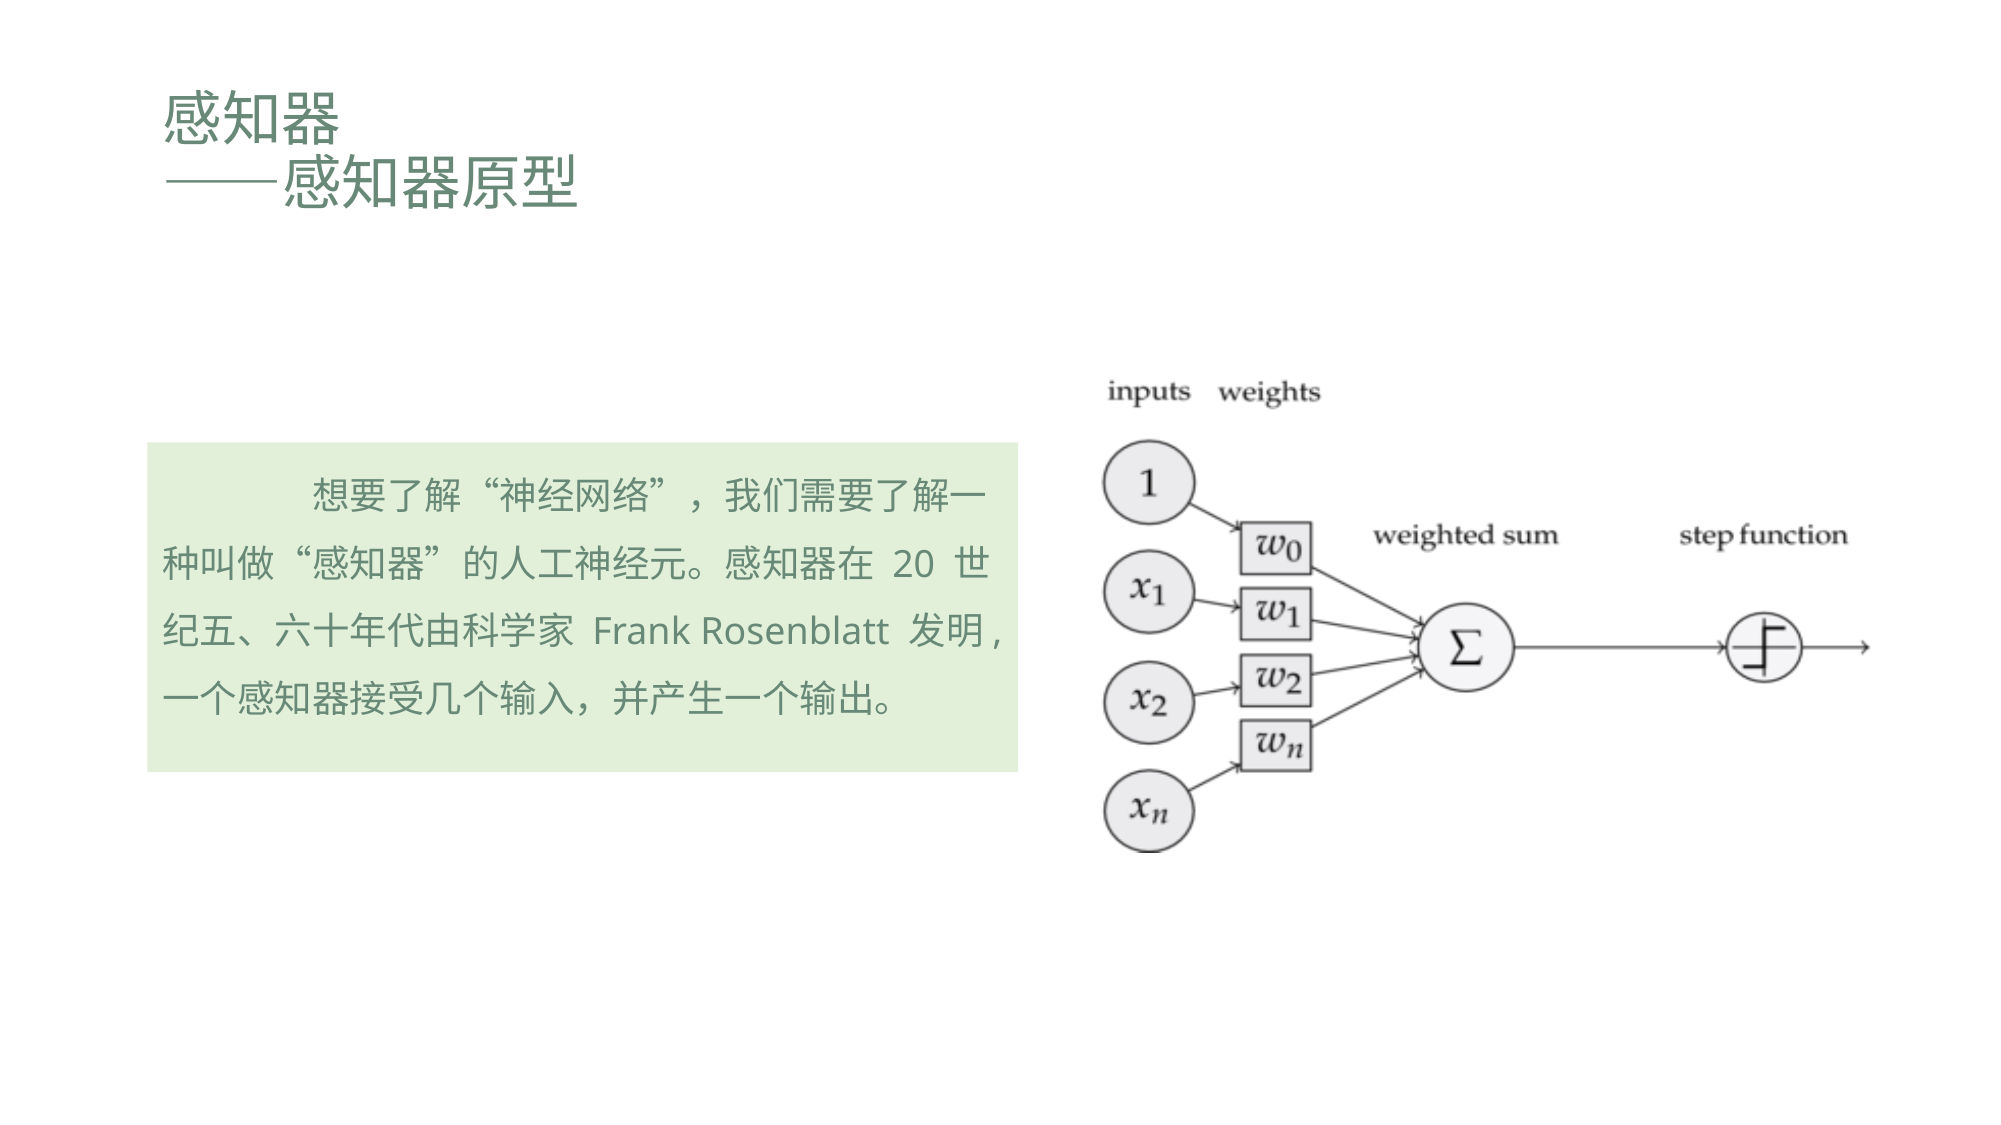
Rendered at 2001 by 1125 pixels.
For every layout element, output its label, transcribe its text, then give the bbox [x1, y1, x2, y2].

text_box 想要了解“神经网络”，我们需要了解一种叫做“感知器”的⼈⼯神经元。感知器在 20 世纪五、六⼗年代由科学家 Frank Rosenblatt 发明,⼀个感知器接受⼏个输⼊，并产⽣⼀个输出。 [147, 442, 1019, 773]
title 感知器 ——感知器原型 [147, 80, 1477, 298]
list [1094, 365, 1903, 853]
